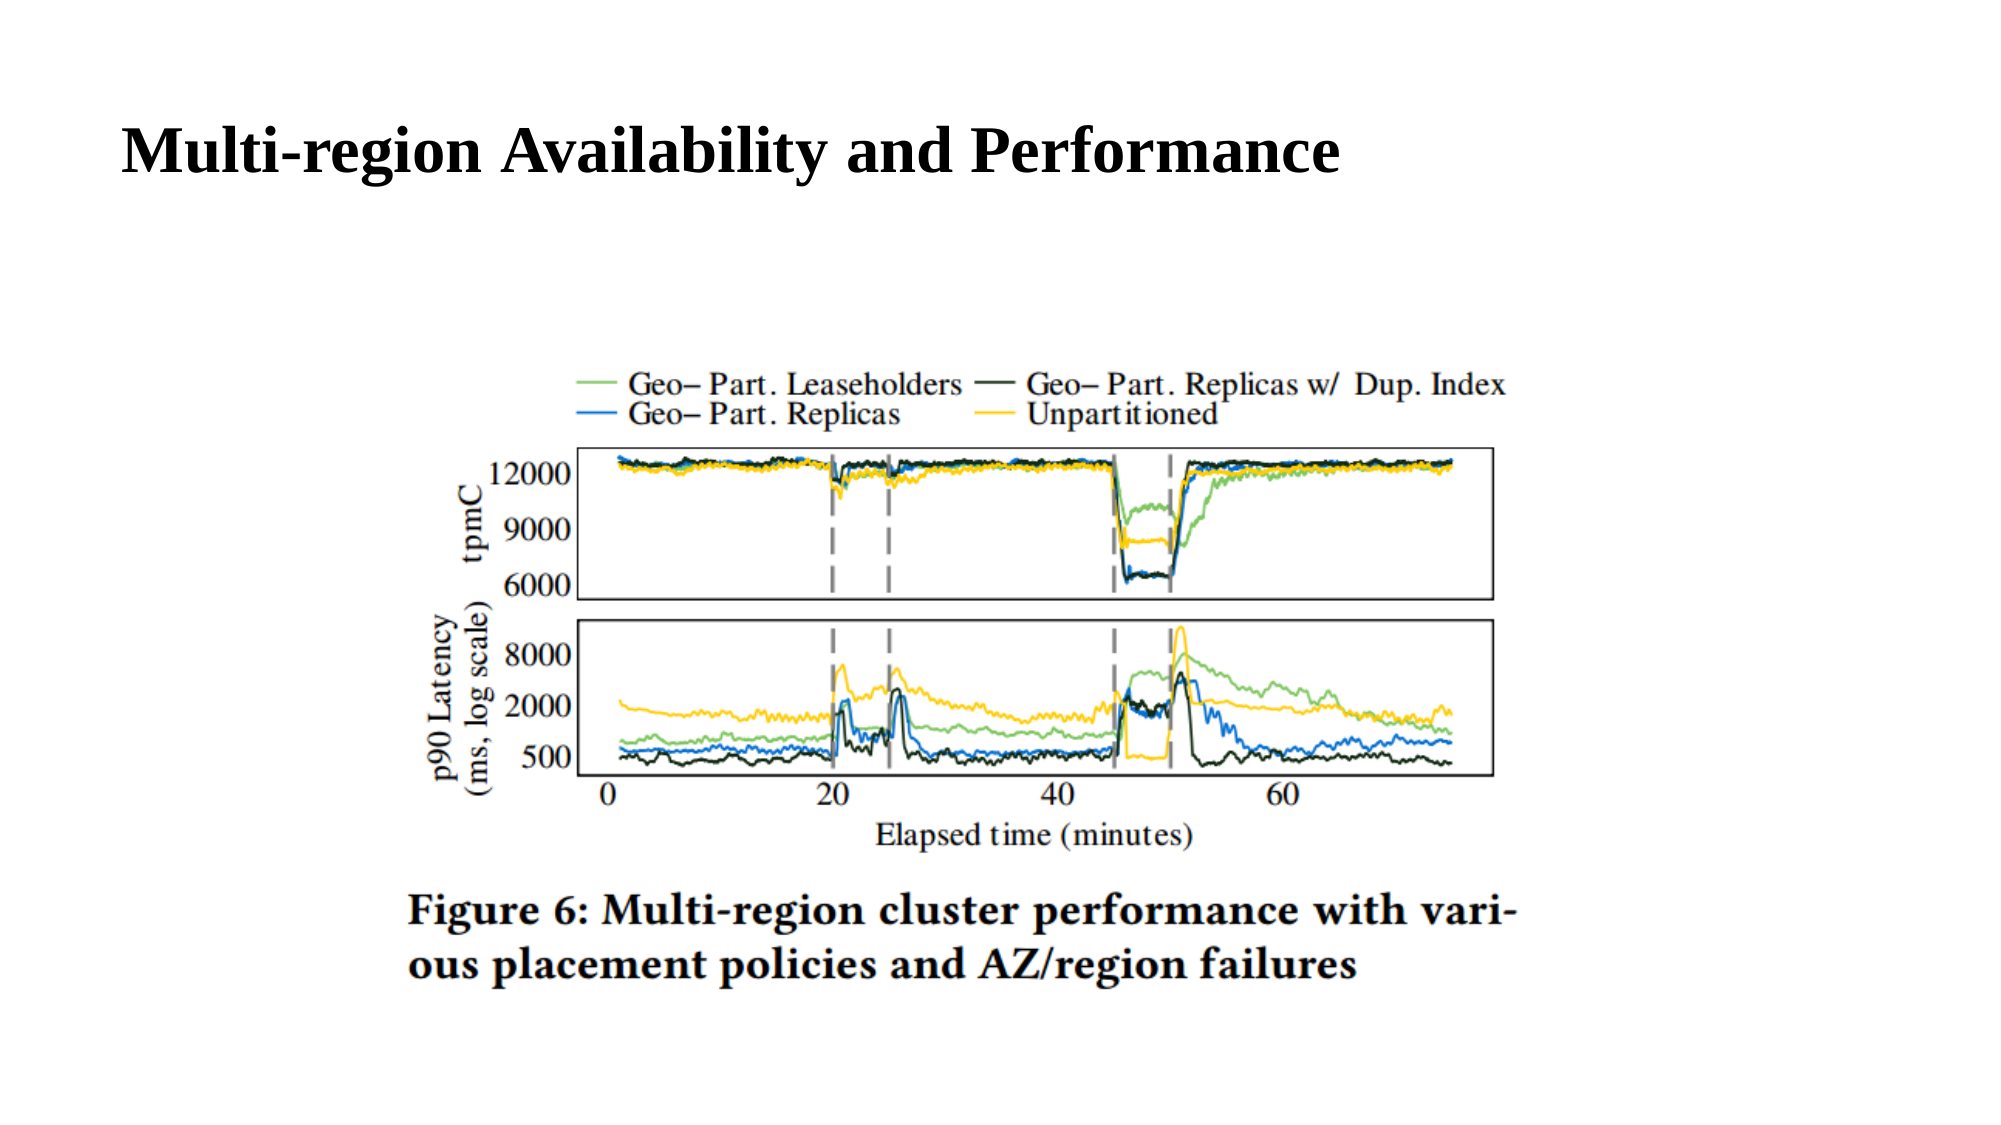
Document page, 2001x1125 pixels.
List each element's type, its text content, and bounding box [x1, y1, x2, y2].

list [373, 299, 1564, 1014]
title Multi-region Availability and Performance [106, 42, 1832, 260]
